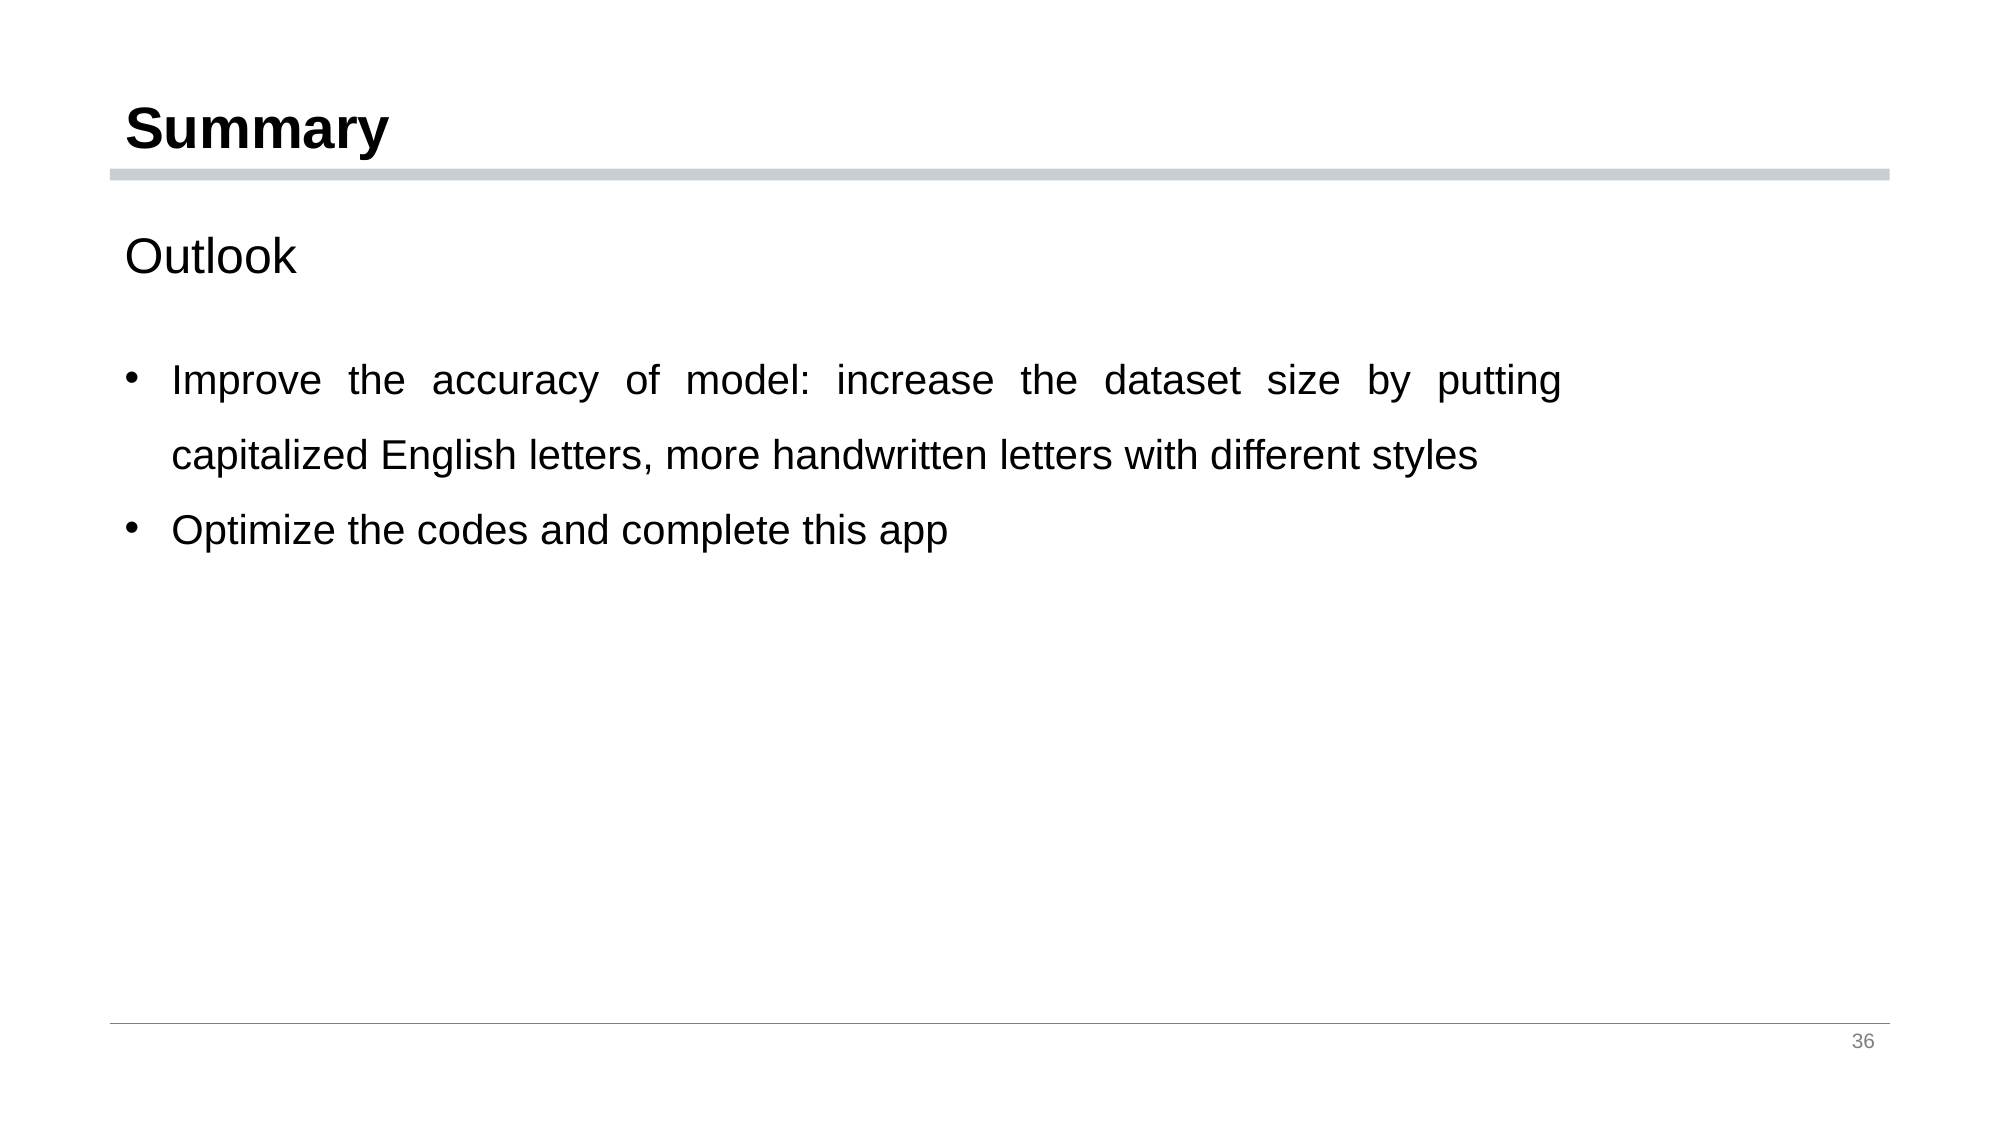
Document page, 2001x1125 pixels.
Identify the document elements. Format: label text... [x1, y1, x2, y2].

text_box Improve the accuracy of model: increase the dataset size by putting capitalized English letters, more handwritten letters with different styles Optimize the codes and complete this app [109, 320, 1578, 635]
slide_number 36 [1412, 1023, 1890, 1058]
text_box Outlook [109, 215, 941, 291]
title Summary [109, 0, 1890, 169]
